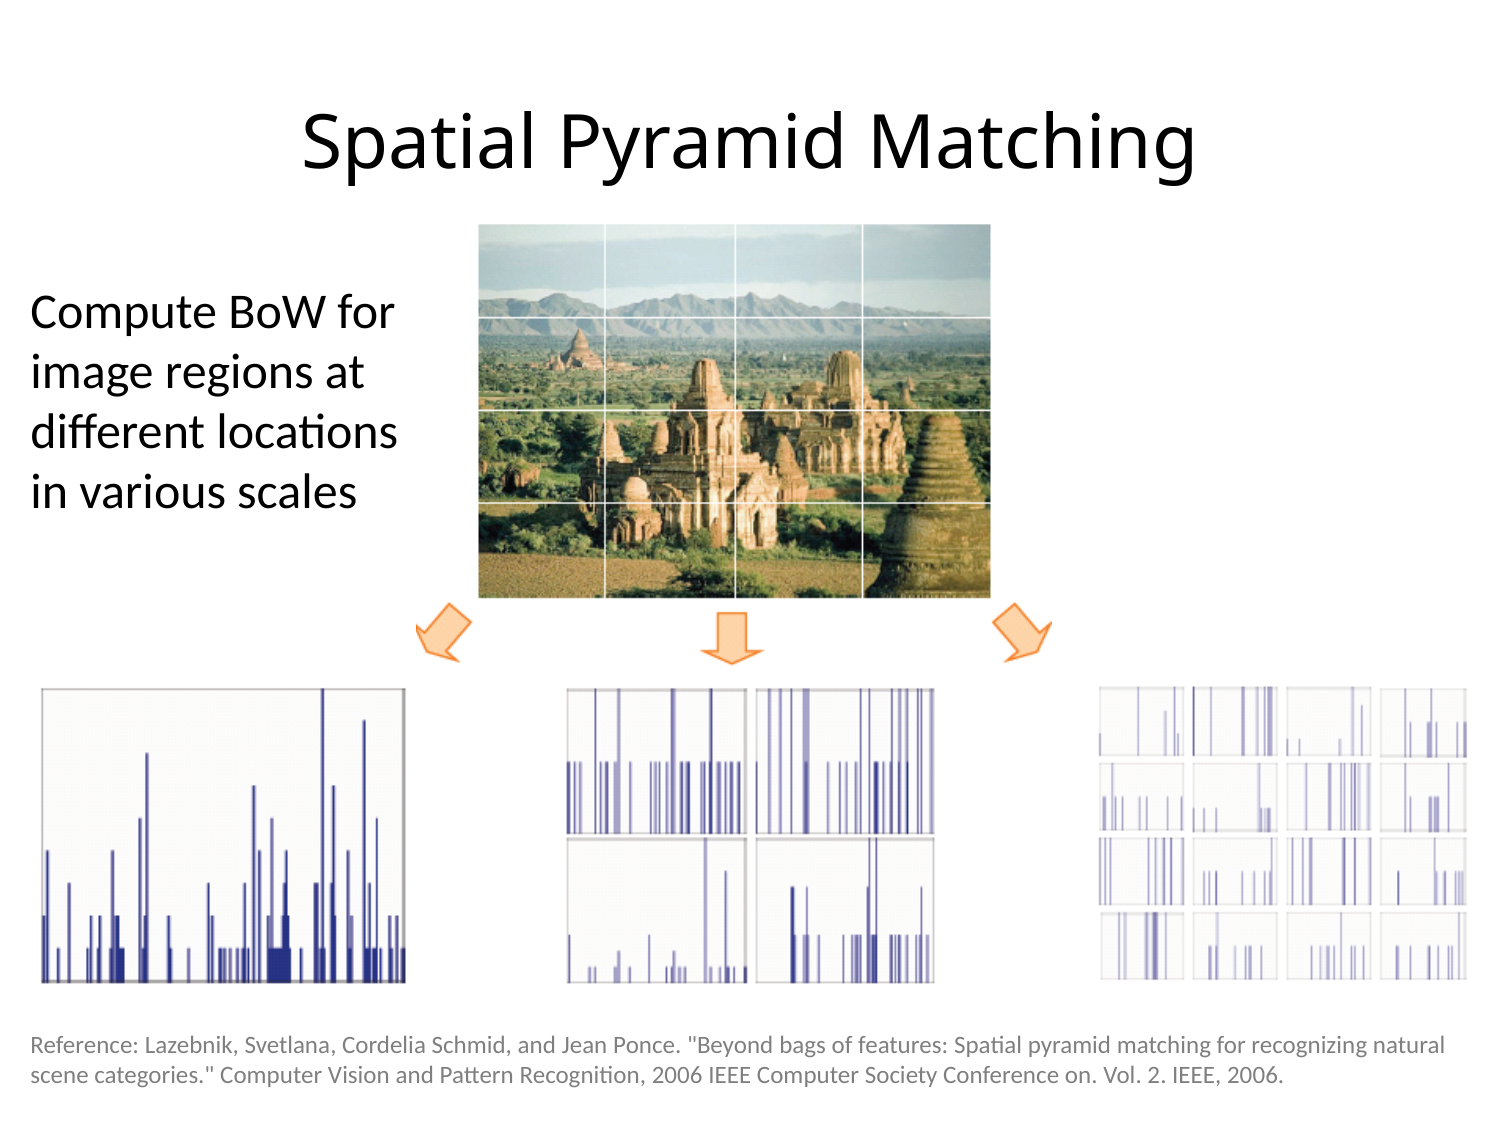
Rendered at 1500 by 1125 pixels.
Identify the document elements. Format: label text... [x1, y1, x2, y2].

picture [416, 201, 1052, 669]
text_box Compute BoW for image regions at different locations in various scales [15, 270, 411, 526]
title Spatial Pyramid Matching [75, 45, 1425, 233]
picture [33, 680, 1481, 1021]
text_box Reference: Lazebnik, Svetlana, Cordelia Schmid, and Jean Ponce. "Beyond bags of features: Spatial pyramid matching for recognizing natural scene categories." Computer Vision and Pattern Recognition, 2006 IEEE Computer Society Conference on. Vol. 2. IEEE, 2006. [15, 1020, 1500, 1096]
